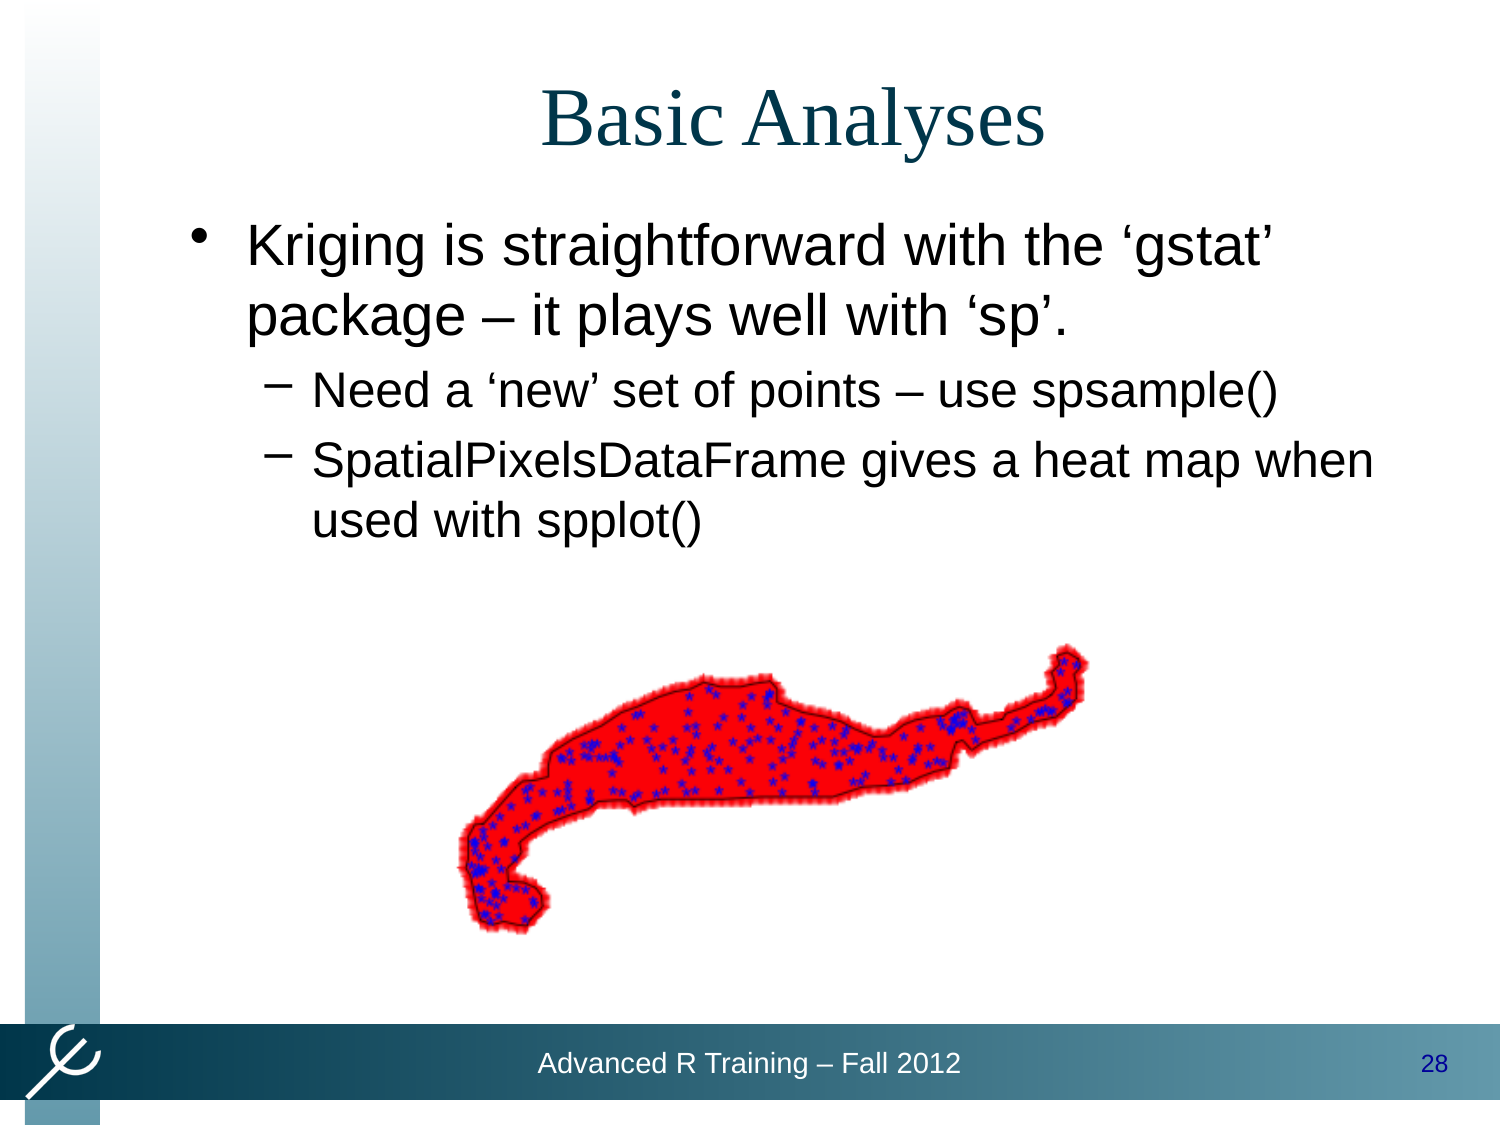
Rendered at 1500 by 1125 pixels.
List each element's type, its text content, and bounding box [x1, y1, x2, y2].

text_box Kriging is straightforward with the ‘gstat’ package – it plays well with ‘sp’. Need a ‘new’ set of points – use spsample() SpatialPixelsDataFrame gives a heat map when used with spplot() [174, 199, 1463, 1025]
picture [412, 562, 1130, 1024]
picture [27, 1024, 101, 1100]
title Basic Analyses [150, 50, 1438, 175]
